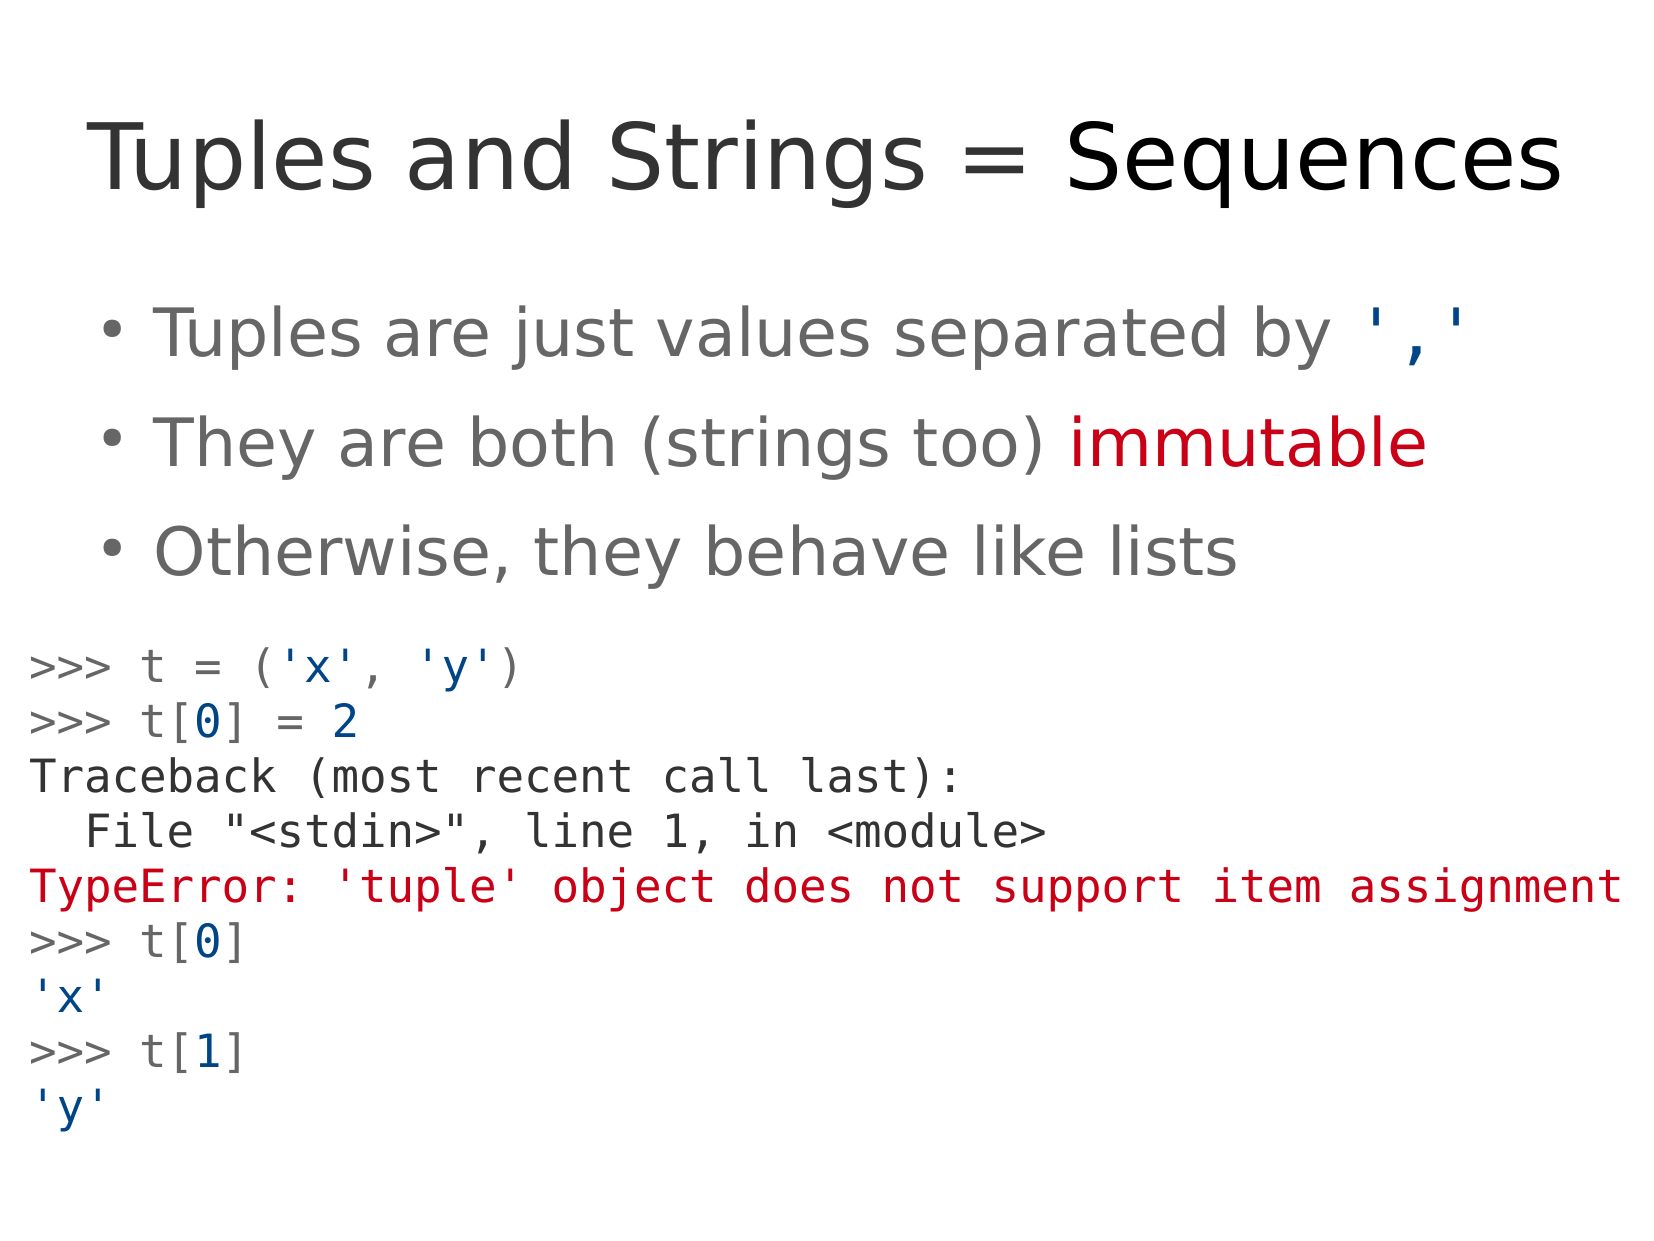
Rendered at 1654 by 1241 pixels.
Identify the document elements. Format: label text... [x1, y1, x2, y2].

text_box >>> t = ('x', 'y') >>> t[0] = 2 Traceback (most recent call last): File "<stdin>", line 1, in <module> TypeError: 'tuple' object does not support item assignment >>> t[0] 'x' >>> t[1] 'y' [14, 629, 1640, 1140]
title Tuples and Strings = Sequences [82, 56, 1571, 250]
list Tuples are just values separated by ',' They are both (strings too) immutable Otherwise, they behave like lists [82, 290, 1571, 629]
